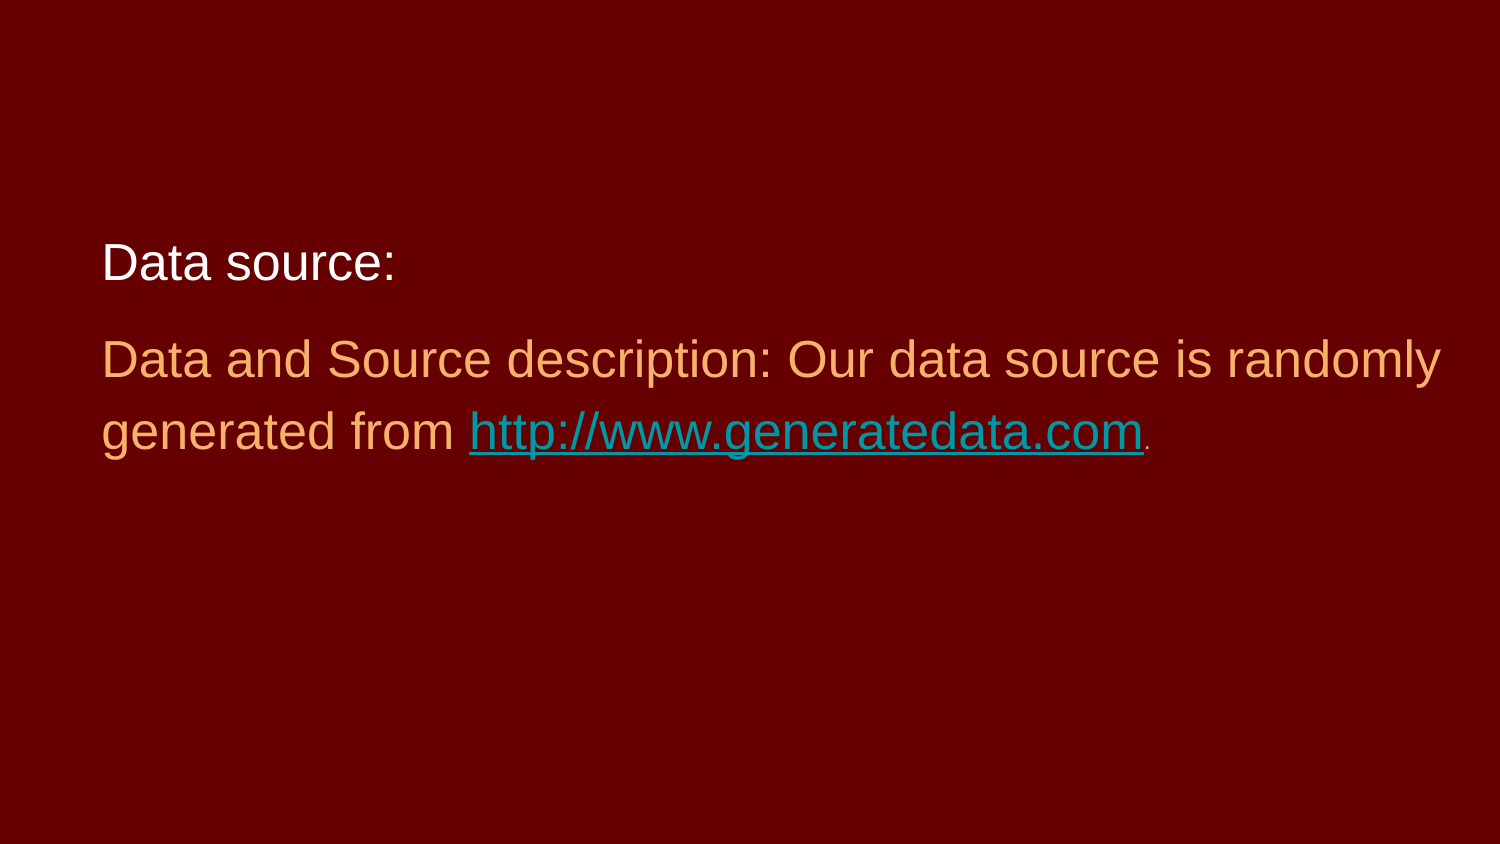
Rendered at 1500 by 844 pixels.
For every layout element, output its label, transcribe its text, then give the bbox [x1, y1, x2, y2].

title Data source: Data and Source description: Our data source is randomly generated from http://www.generatedata.com. [86, 20, 1485, 630]
